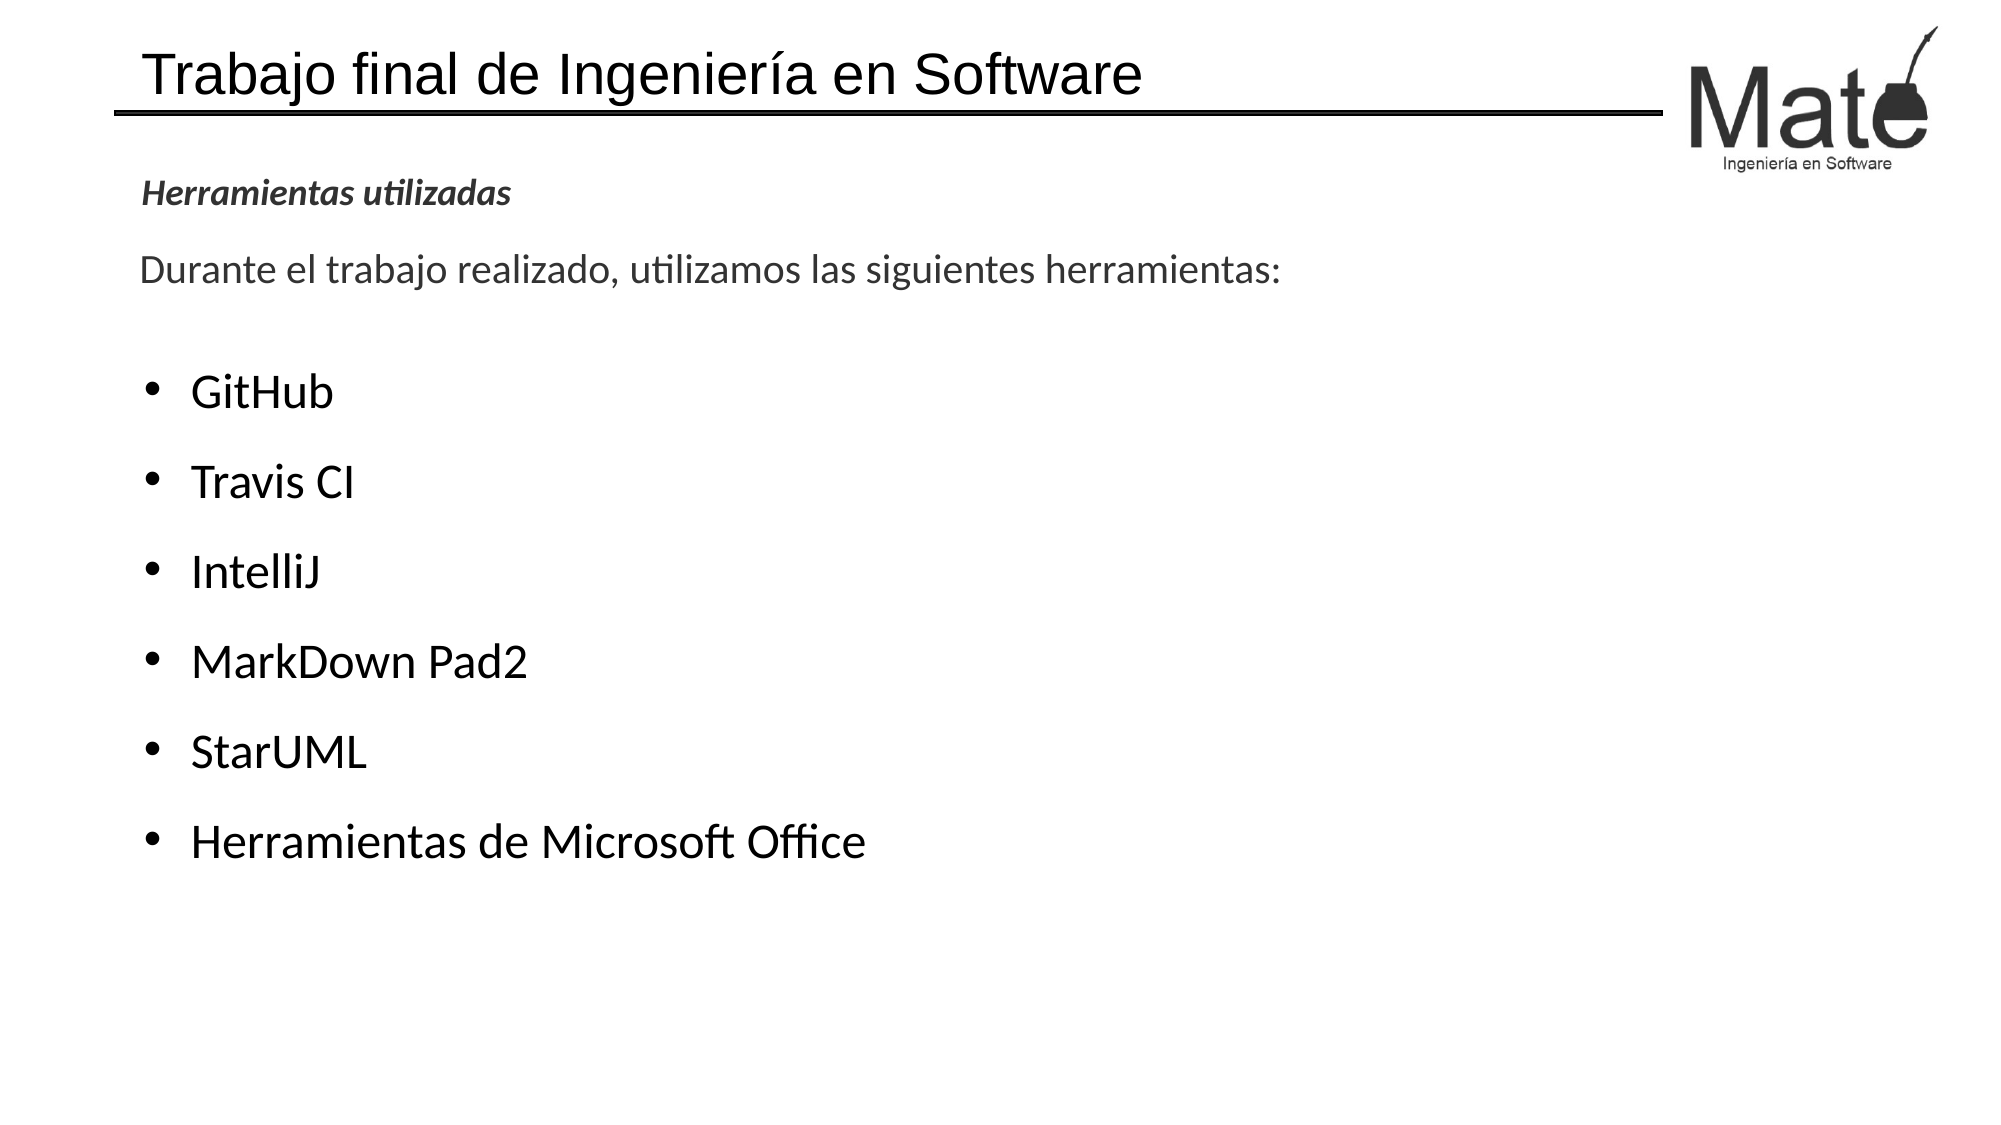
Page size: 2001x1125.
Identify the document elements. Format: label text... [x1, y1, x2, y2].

text_box Herramientas utilizadas [126, 138, 527, 221]
picture [1674, 13, 1955, 180]
text_box Durante el trabajo realizado, utilizamos las siguientes herramientas: [124, 234, 1432, 300]
text_box GitHub Travis CI IntelliJ MarkDown Pad2 StarUML Herramientas de Microsoft Office [129, 320, 882, 876]
